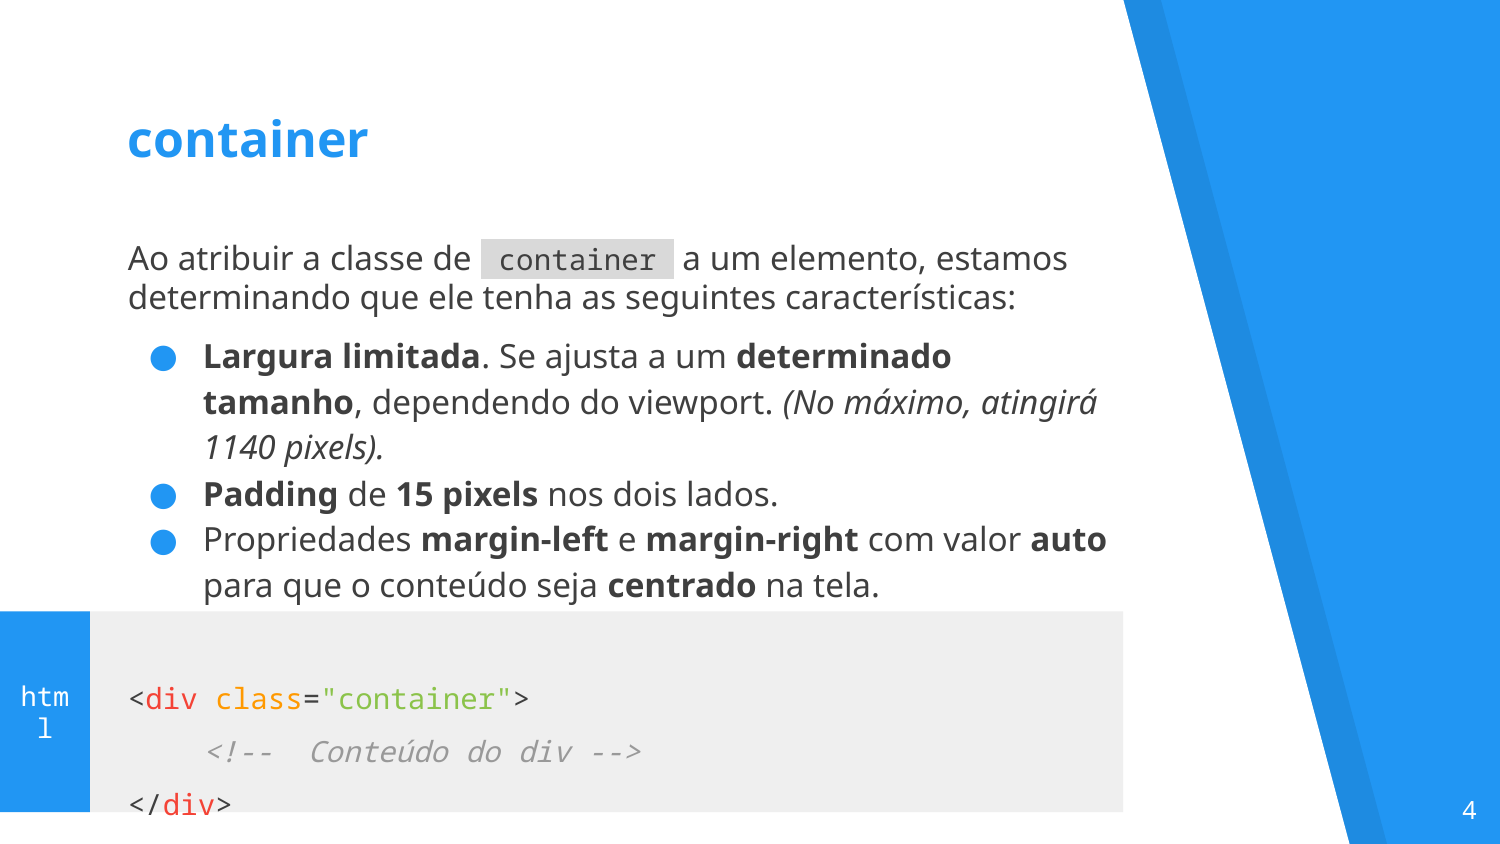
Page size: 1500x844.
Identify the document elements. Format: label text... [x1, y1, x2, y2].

slide_number ‹#› [1401, 779, 1492, 844]
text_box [0, 611, 1124, 813]
text_box Ao atribuir a classe de container a um elemento, estamos determinando que ele tenha as seguintes características: Largura limitada. Se ajusta a um determinado tamanho, dependendo do viewport. (No máximo, atingirá 1140 pixels). Padding de 15 pixels nos dois lados. Propriedades margin-left e margin-right com valor auto para que o conteúdo seja centrado na tela. <div class="container"> <!-- Conteúdo do div --> </div> [112, 221, 1124, 610]
text_box container [112, 115, 1124, 183]
